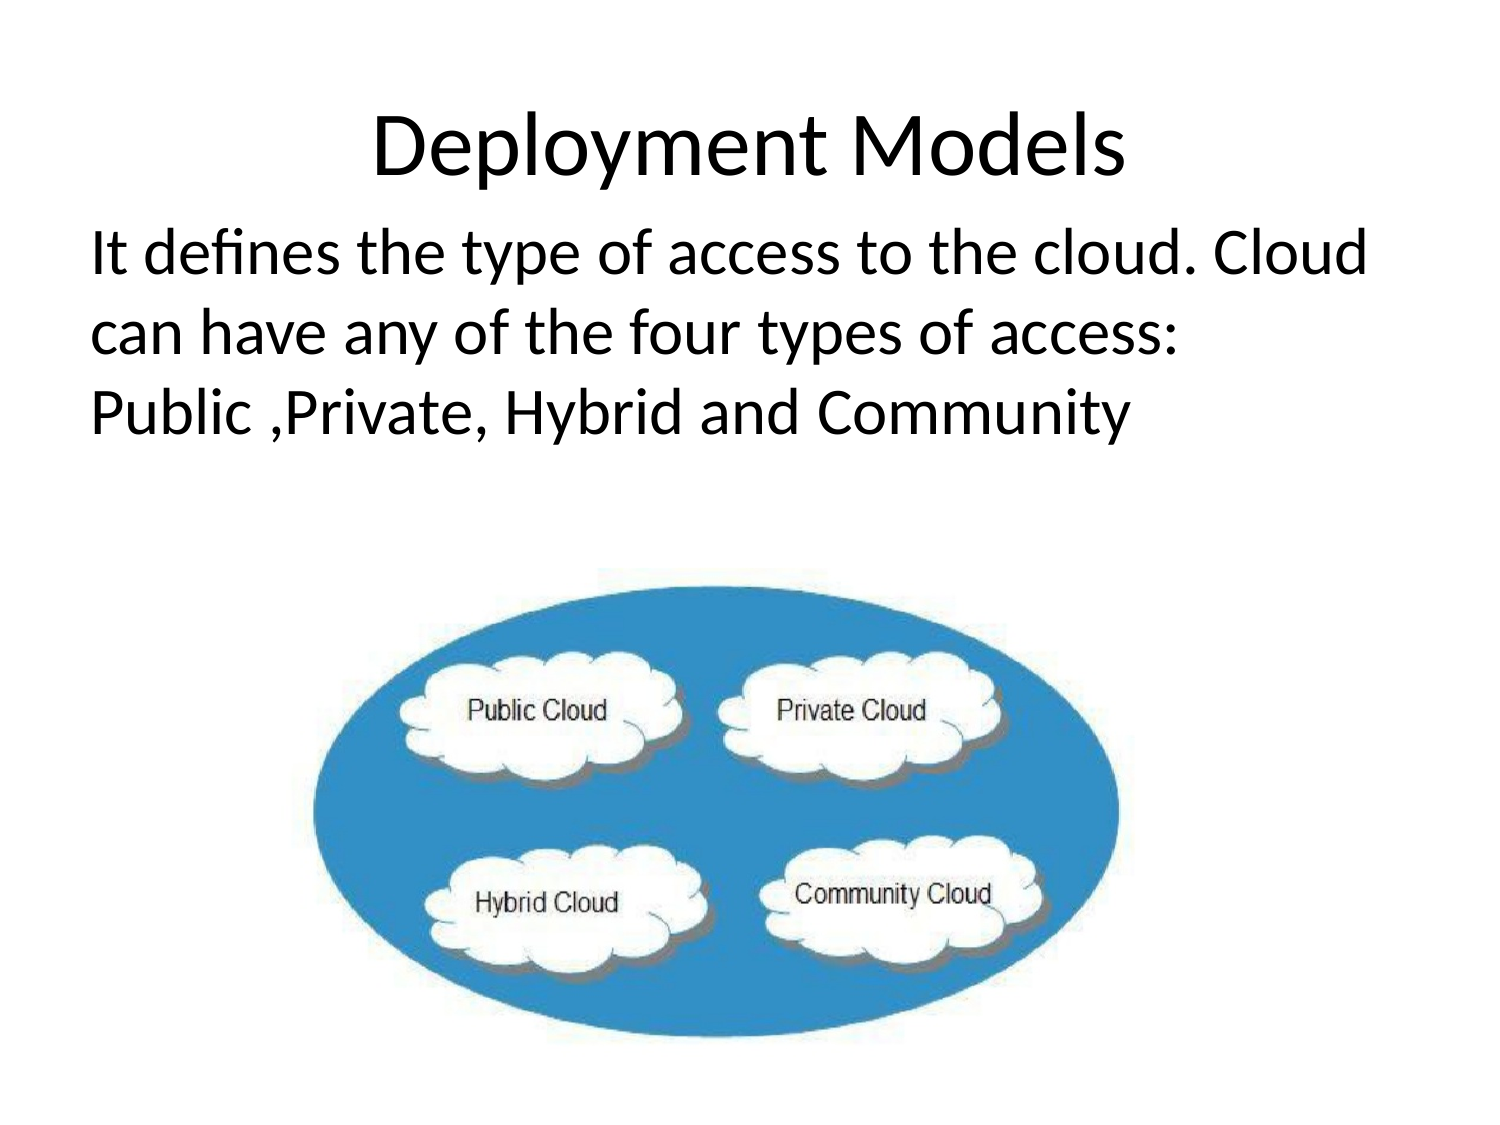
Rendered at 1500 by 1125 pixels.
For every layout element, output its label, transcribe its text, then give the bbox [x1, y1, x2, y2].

title Deployment Models [75, 45, 1425, 200]
picture [130, 449, 1344, 1125]
list It defines the type of access to the cloud. Cloud can have any of the four types of access: Public ,Private, Hybrid and Community [75, 200, 1425, 1005]
